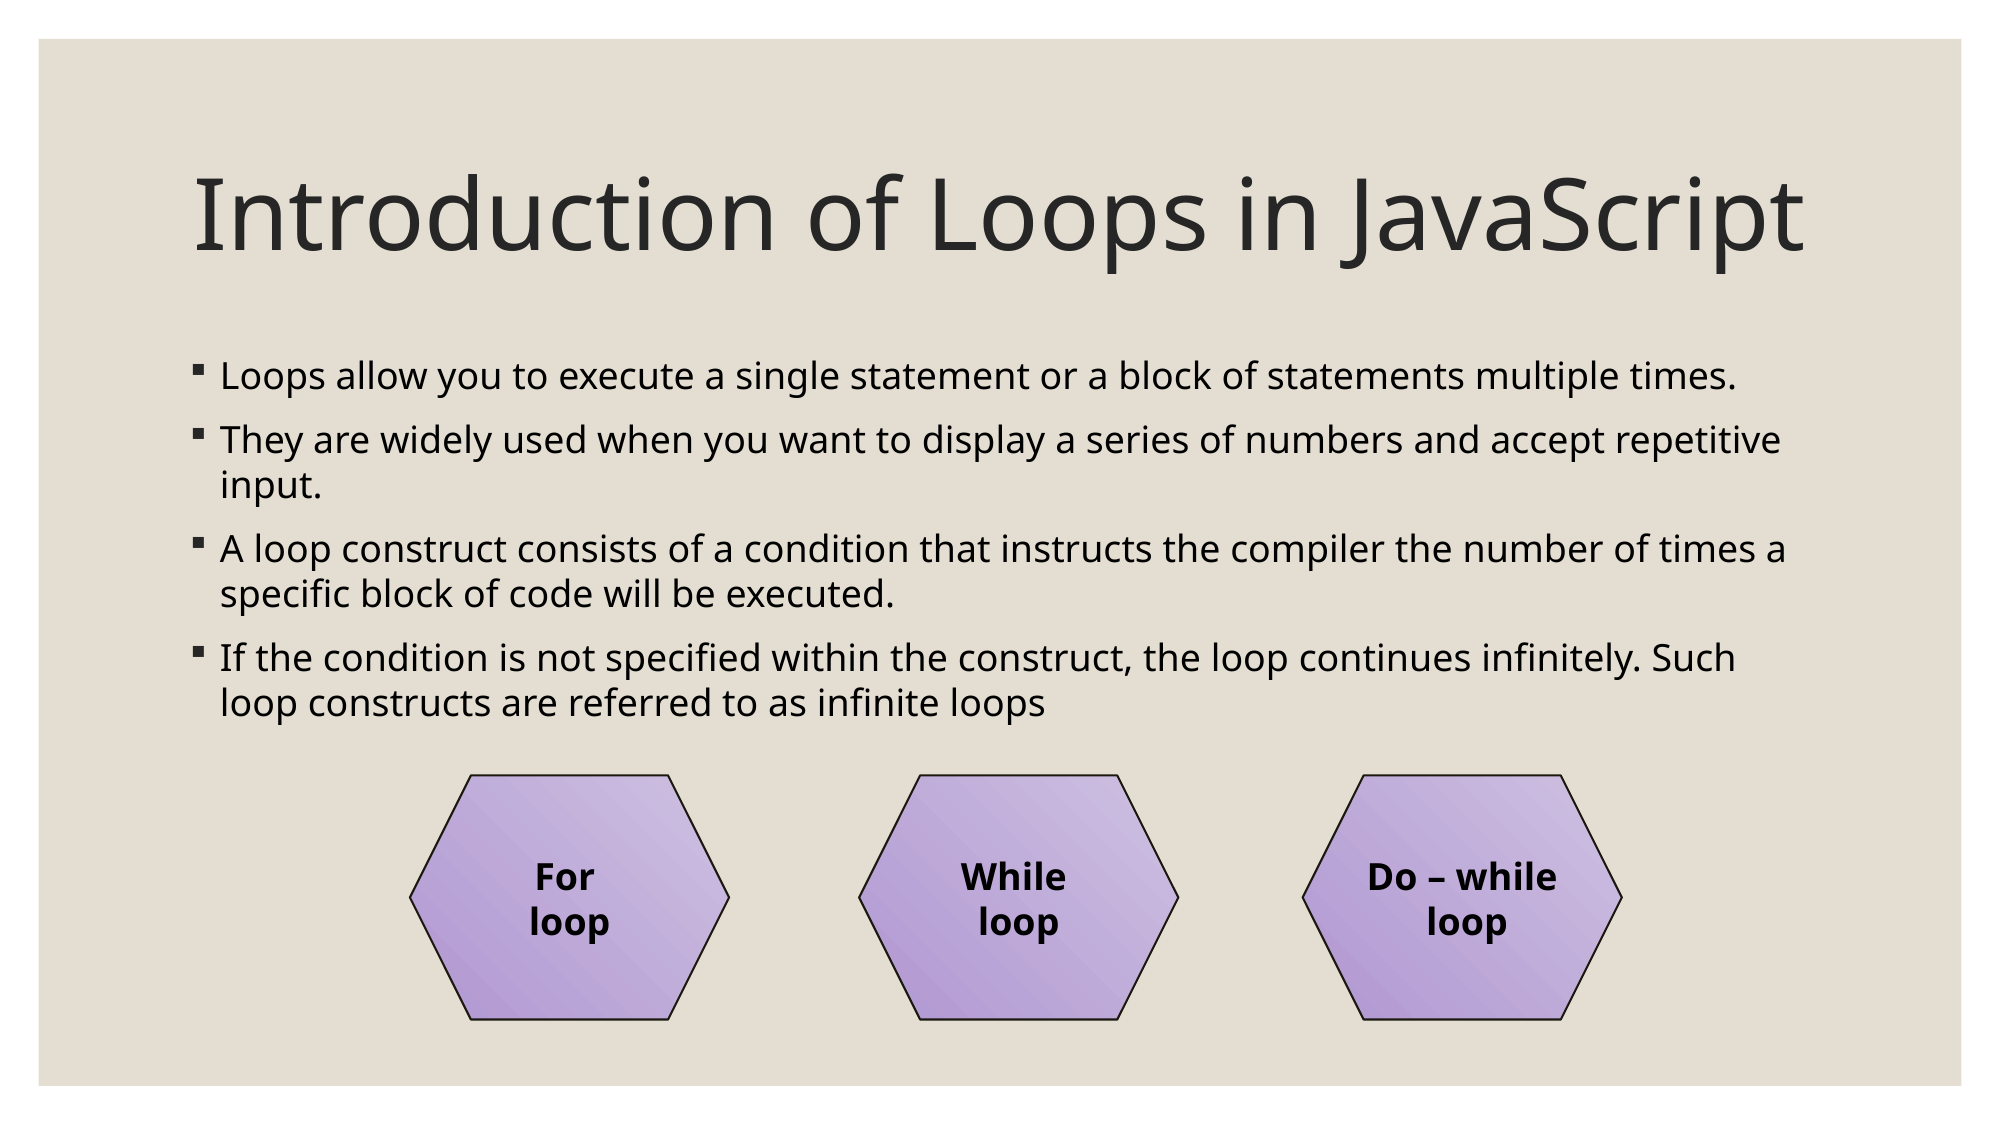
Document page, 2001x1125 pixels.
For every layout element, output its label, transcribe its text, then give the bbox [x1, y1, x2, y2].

text_box While loop [858, 774, 1180, 1021]
text_box For loop [408, 774, 731, 1021]
text_box Do – while loop [1301, 774, 1623, 1021]
title Introduction of Loops in JavaScript [174, 105, 1825, 331]
list Loops allow you to execute a single statement or a block of statements multiple times. They are widely used when you want to display a series of numbers and accept repetitive input. A loop construct consists of a condition that instructs the compiler the number of times a specific block of code will be executed. If the condition is not specified within the construct, the loop continues infinitely. Such loop constructs are referred to as infinite loops [174, 345, 1825, 990]
